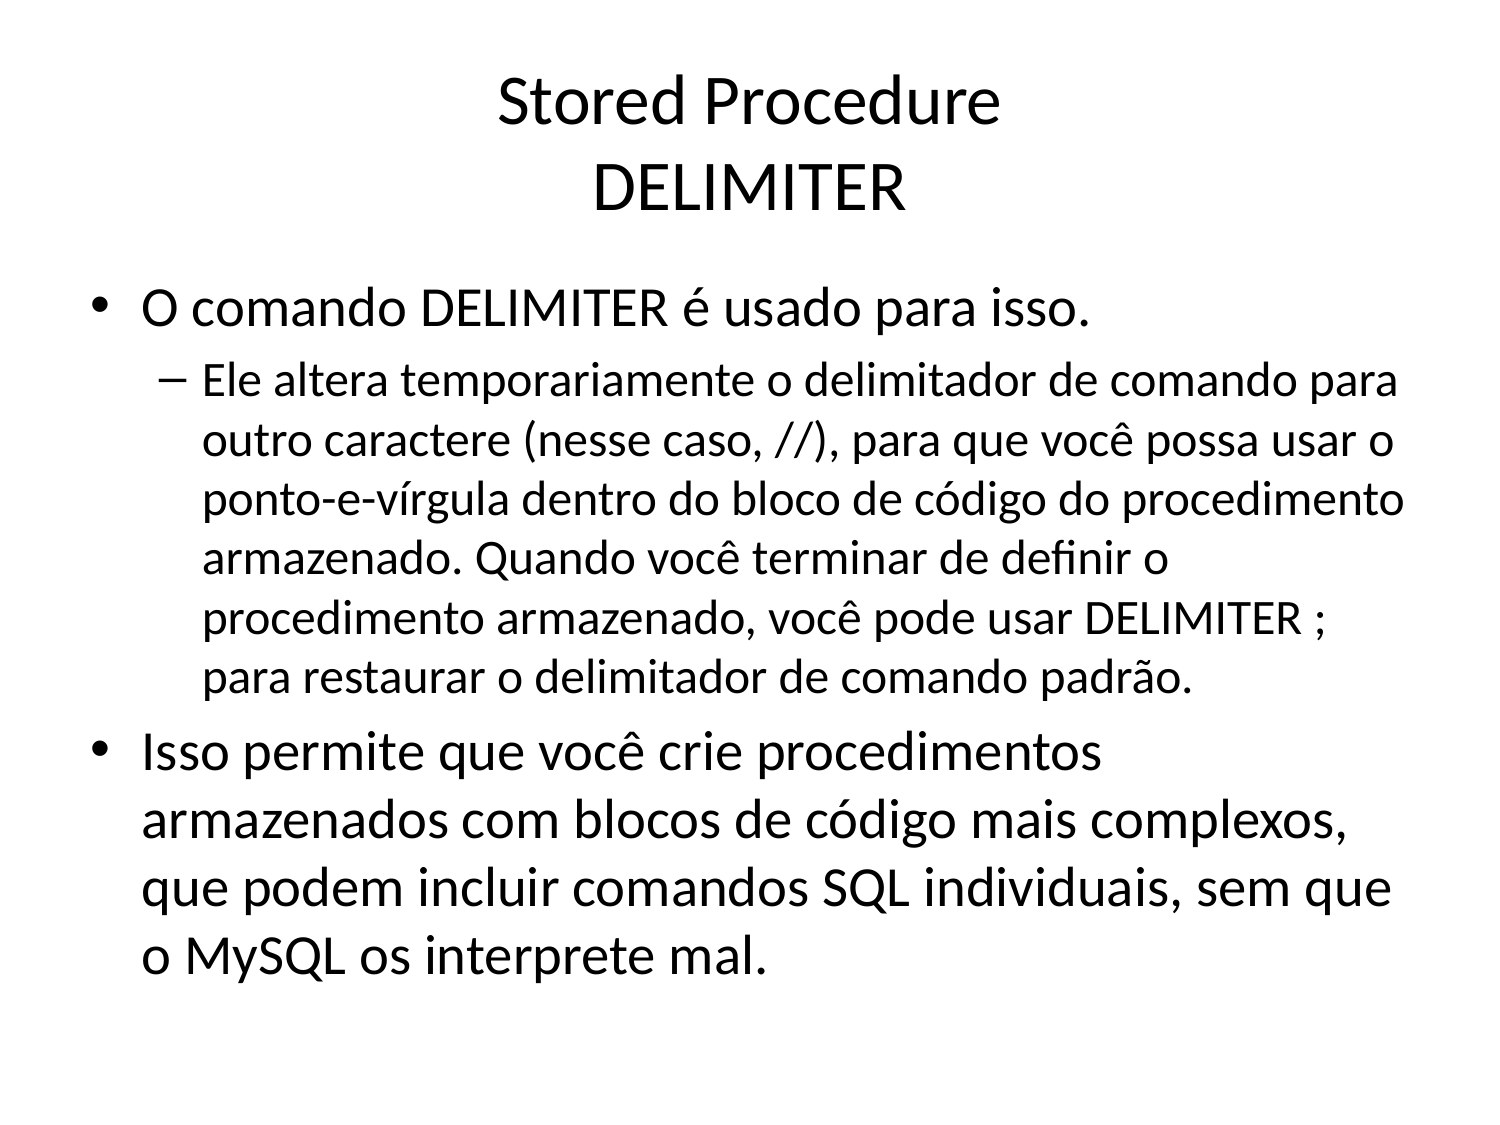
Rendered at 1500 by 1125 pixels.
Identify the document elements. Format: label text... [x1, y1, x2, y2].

list O comando DELIMITER é usado para isso. Ele altera temporariamente o delimitador de comando para outro caractere (nesse caso, //), para que você possa usar o ponto-e-vírgula dentro do bloco de código do procedimento armazenado. Quando você terminar de definir o procedimento armazenado, você pode usar DELIMITER ; para restaurar o delimitador de comando padrão. Isso permite que você crie procedimentos armazenados com blocos de código mais complexos, que podem incluir comandos SQL individuais, sem que o MySQL os interprete mal. [75, 262, 1425, 1005]
title Stored Procedure DELIMITER [75, 45, 1425, 233]
